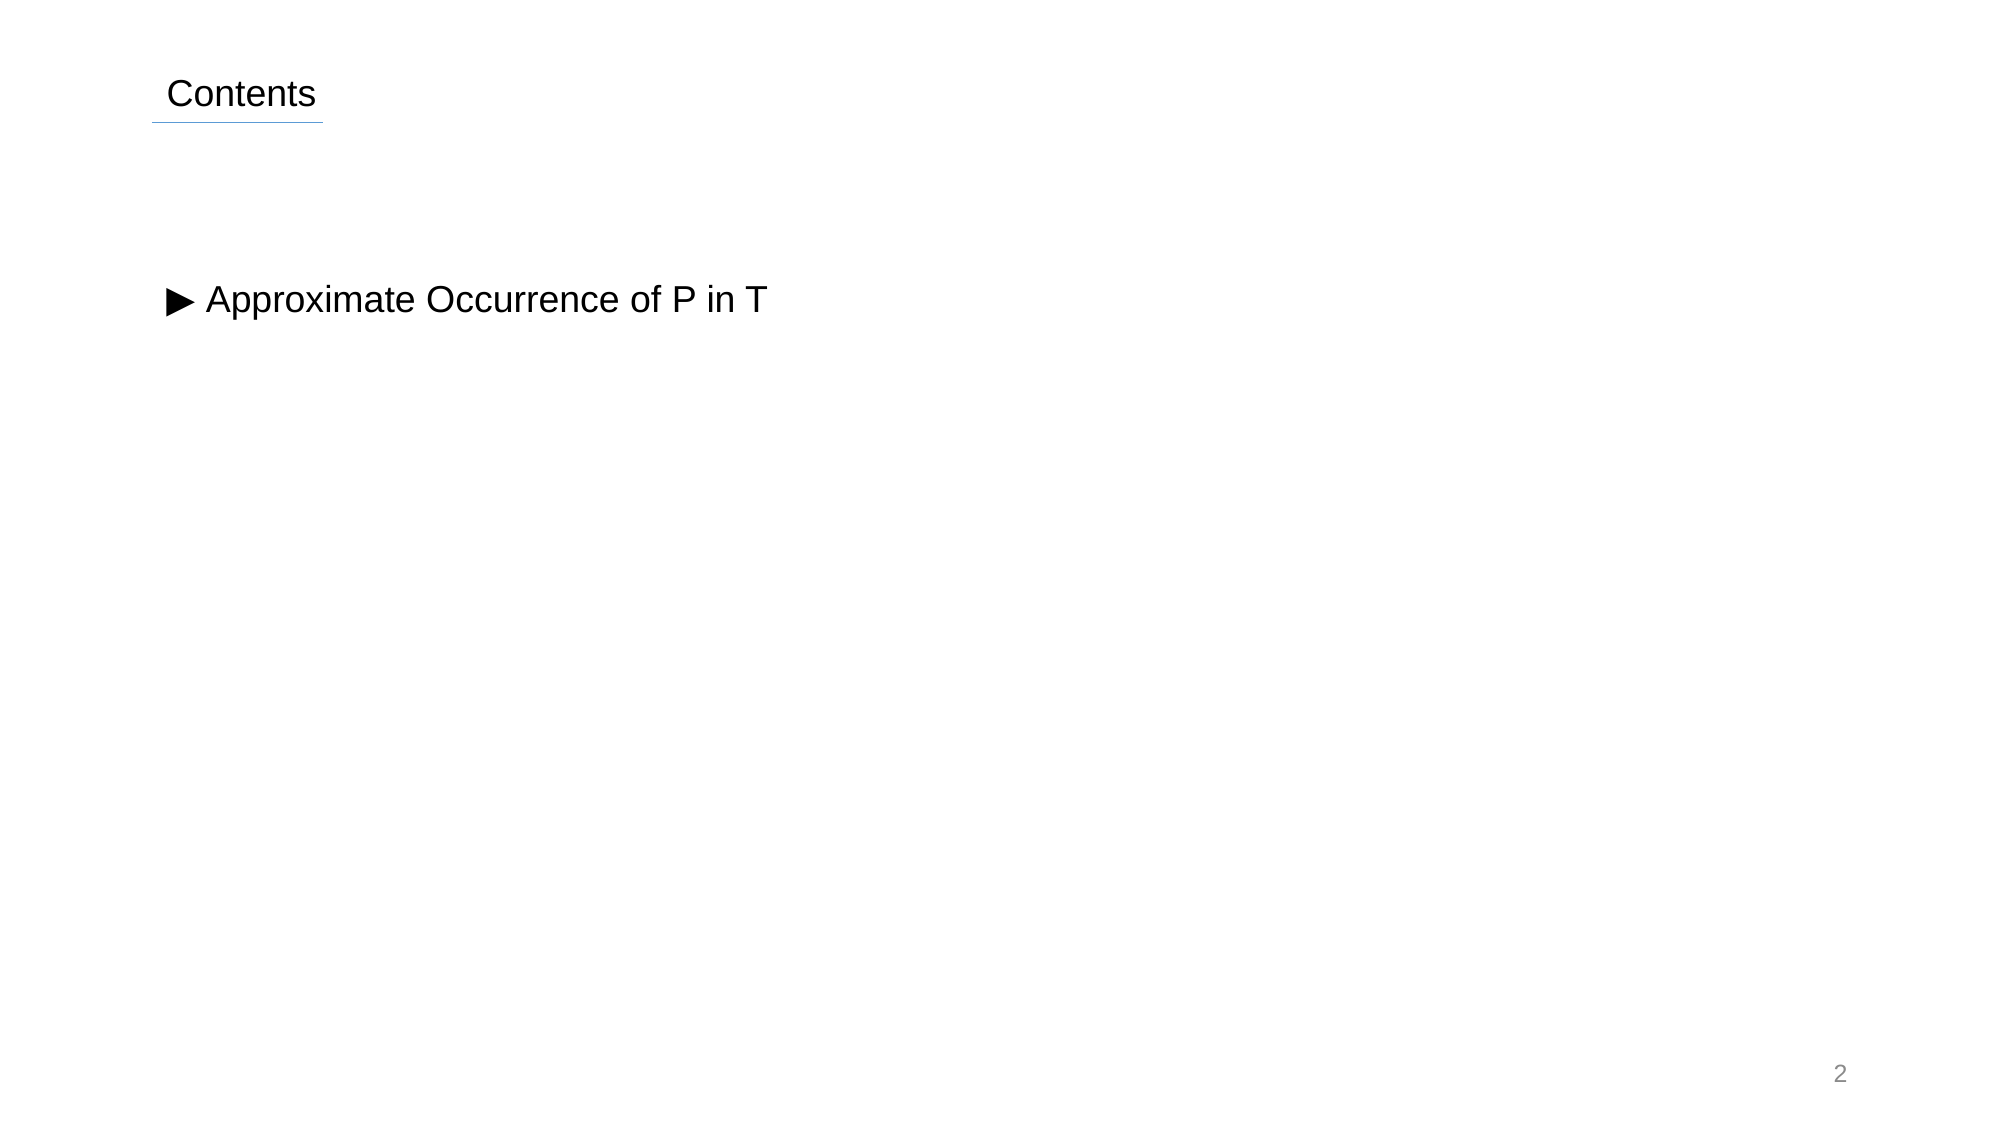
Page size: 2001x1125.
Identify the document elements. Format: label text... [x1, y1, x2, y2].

text_box ▶ Approximate Occurrence of P in T [151, 267, 1244, 327]
slide_number 2 [1412, 1042, 1863, 1103]
text_box Contents [151, 61, 836, 122]
